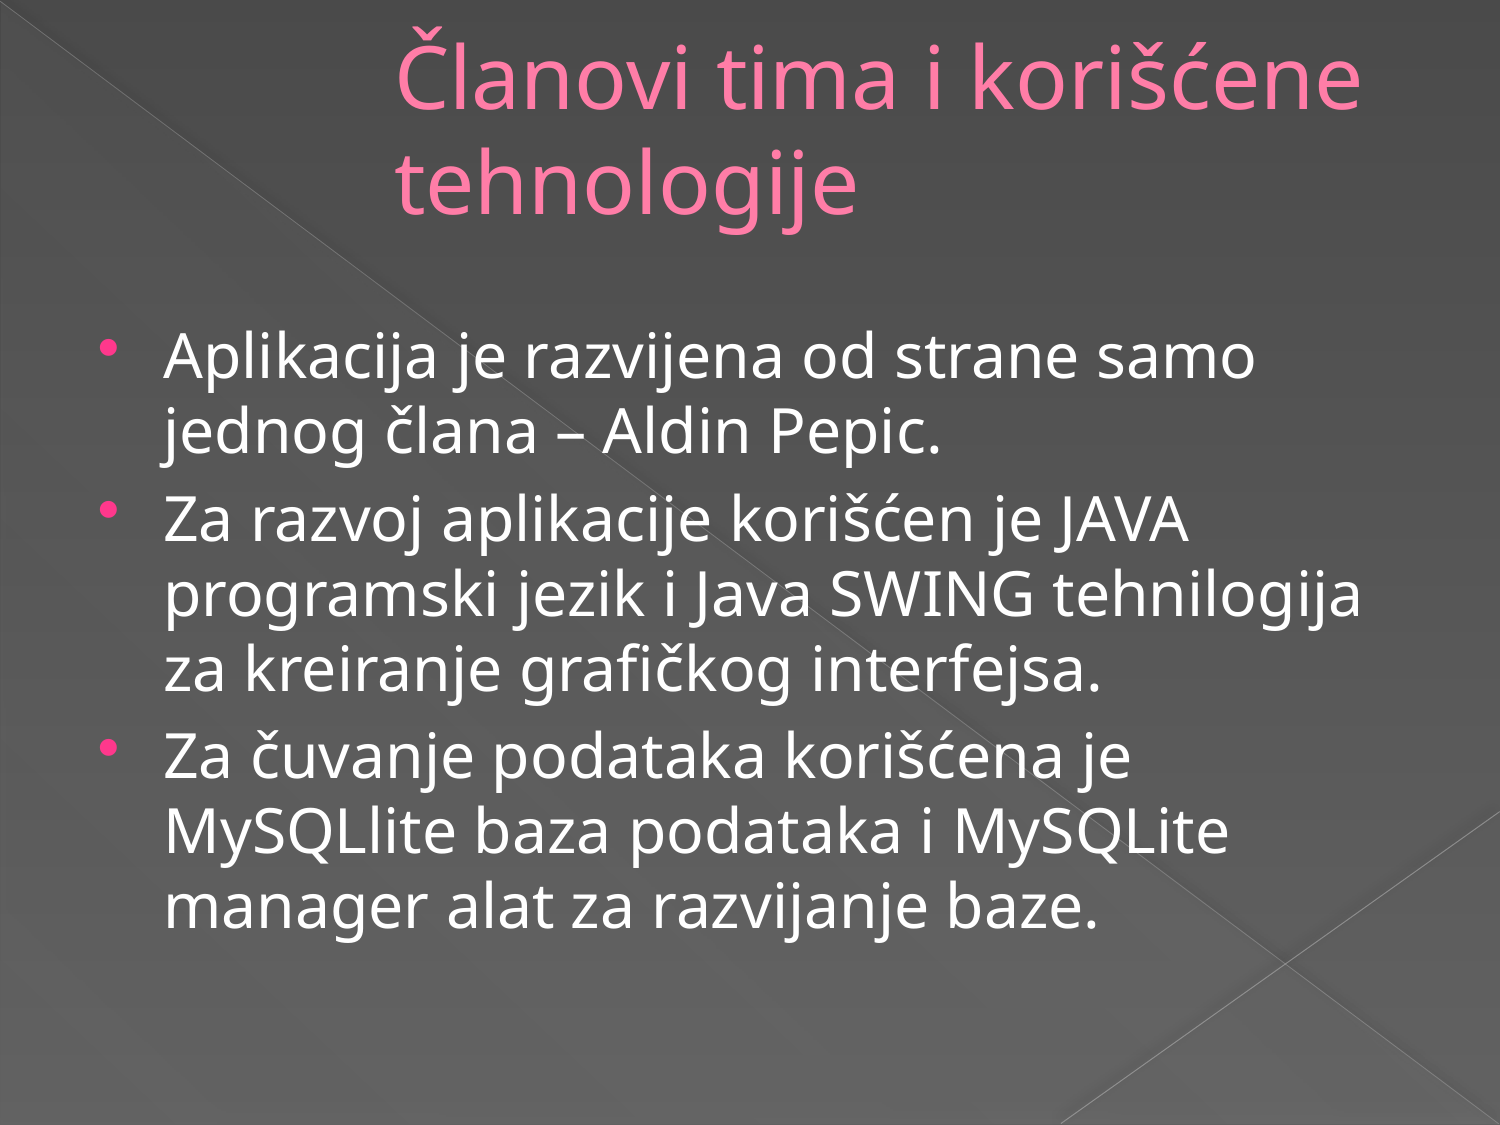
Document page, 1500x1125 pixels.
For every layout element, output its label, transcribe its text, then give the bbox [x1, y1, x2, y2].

list Aplikacija je razvijena od strane samo jednog člana – Aldin Pepic. Za razvoj aplikacije korišćen je JAVA programski jezik i Java SWING tehnilogija za kreiranje grafičkog interfejsa. Za čuvanje podataka korišćena je MySQLlite baza podataka i MySQLite manager alat za razvijanje baze. [75, 308, 1425, 1059]
title Članovi tima i korišćene tehnologije [300, 12, 1475, 242]
